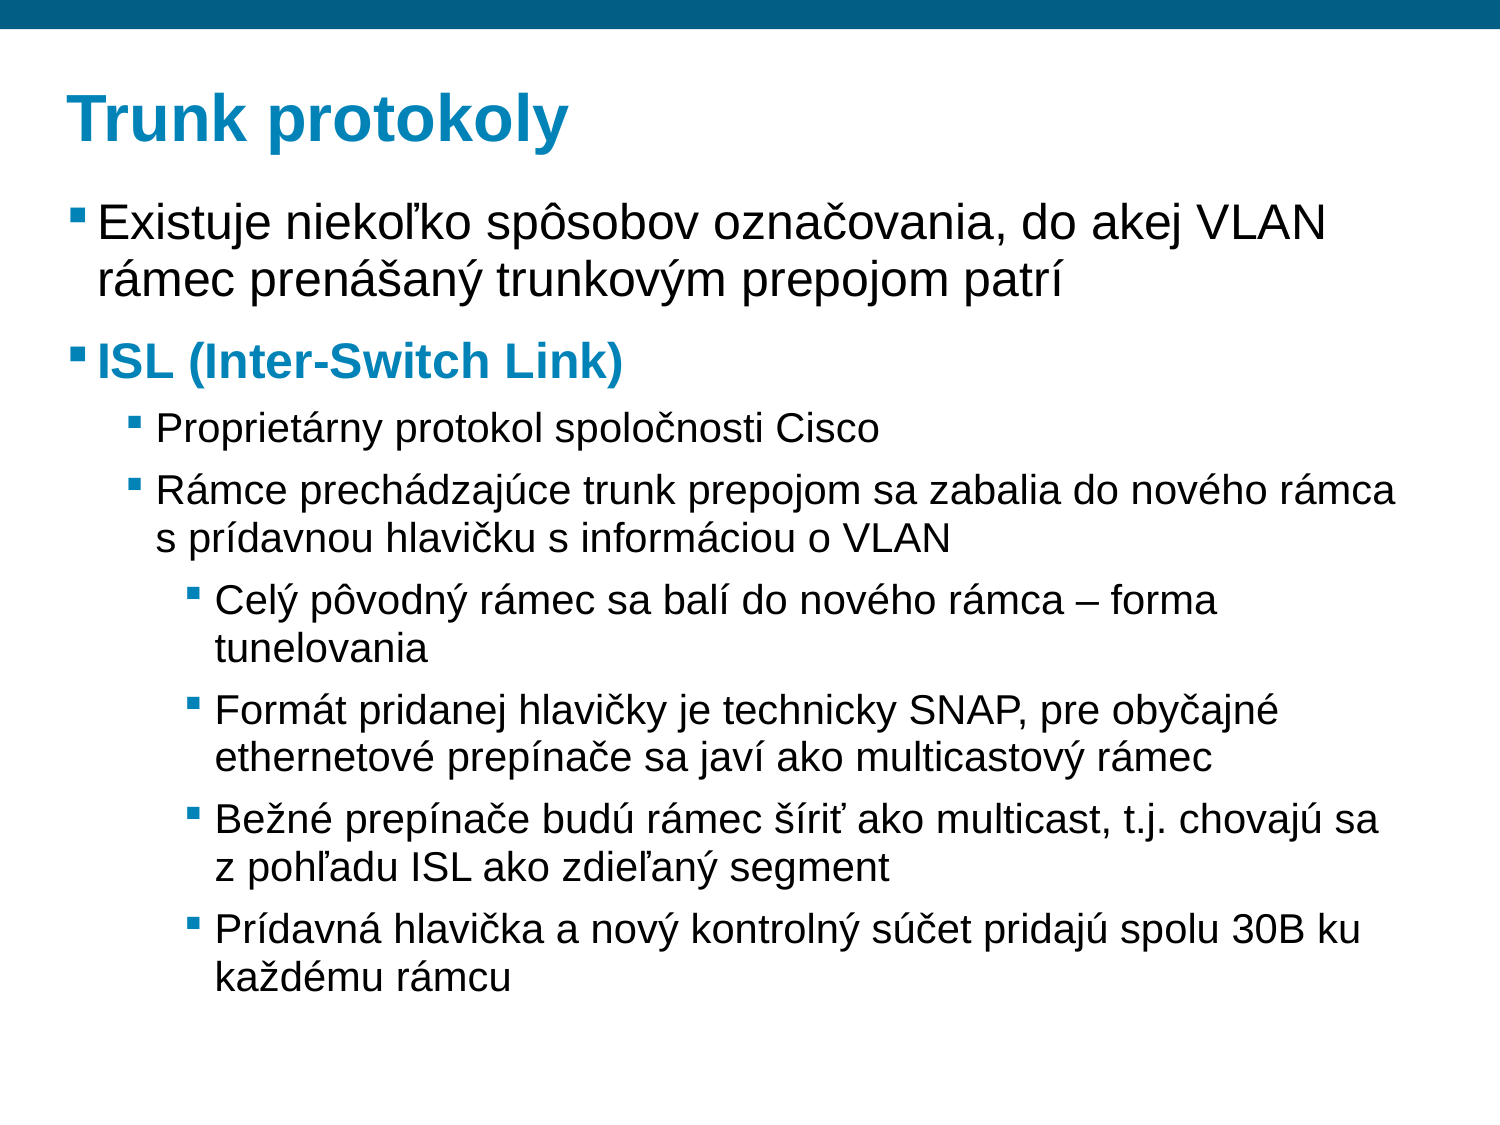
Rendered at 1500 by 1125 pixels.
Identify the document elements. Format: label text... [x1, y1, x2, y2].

title Trunk protokoly [53, 50, 1447, 163]
list Existuje niekoľko spôsobov označovania, do akej VLAN rámec prenášaný trunkovým prepojom patrí ISL (Inter-Switch Link) Proprietárny protokol spoločnosti Cisco Rámce prechádzajúce trunk prepojom sa zabalia do nového rámca s prídavnou hlavičku s informáciou o VLAN Celý pôvodný rámec sa balí do nového rámca – forma tunelovania Formát pridanej hlavičky je technicky SNAP, pre obyčajné ethernetové prepínače sa javí ako multicastový rámec Bežné prepínače budú rámec šíriť ako multicast, t.j. chovajú sa z pohľadu ISL ako zdieľaný segment Prídavná hlavička a nový kontrolný súčet pridajú spolu 30B ku každému rámcu [53, 187, 1447, 1075]
